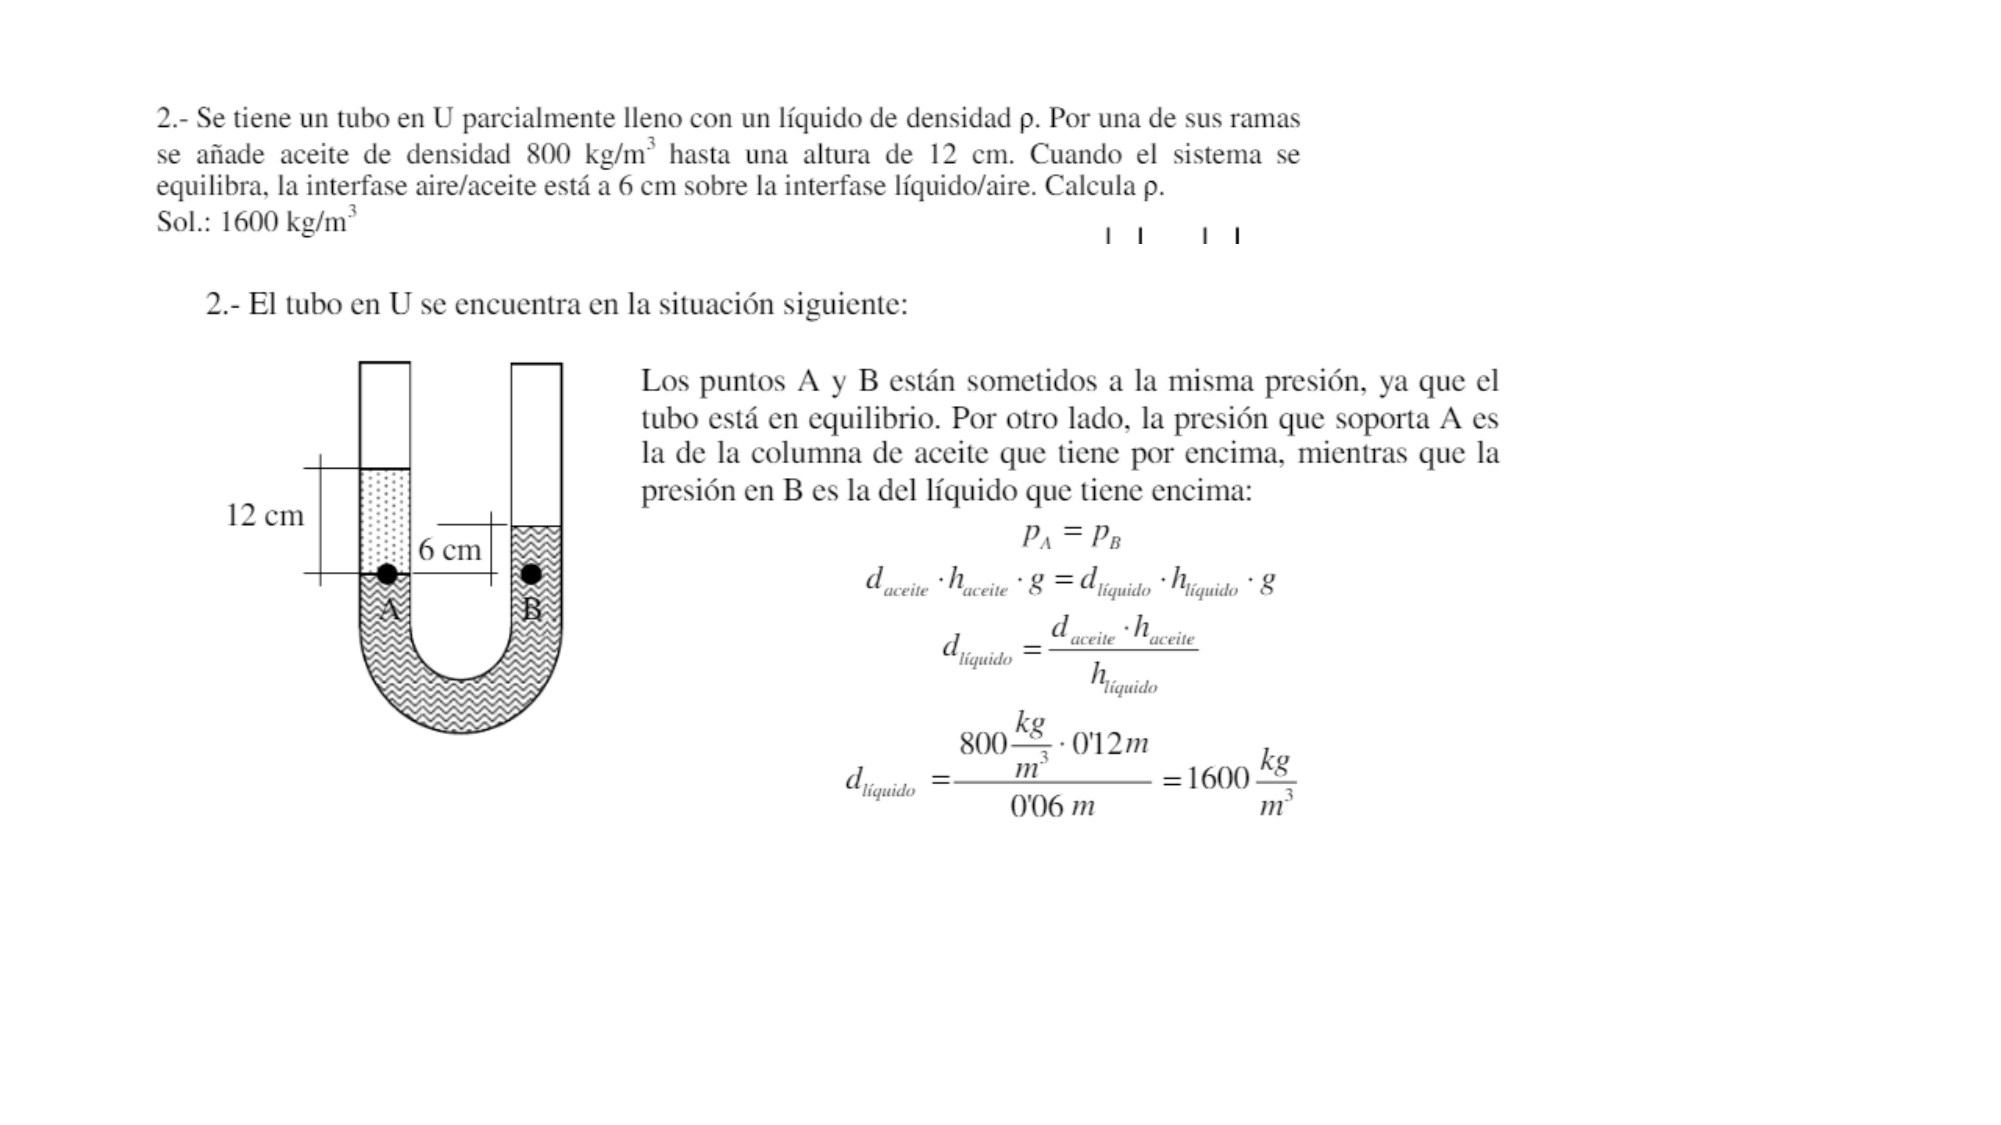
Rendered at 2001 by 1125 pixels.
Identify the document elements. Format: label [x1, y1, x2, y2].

picture [164, 258, 1588, 842]
picture [113, 85, 1369, 244]
